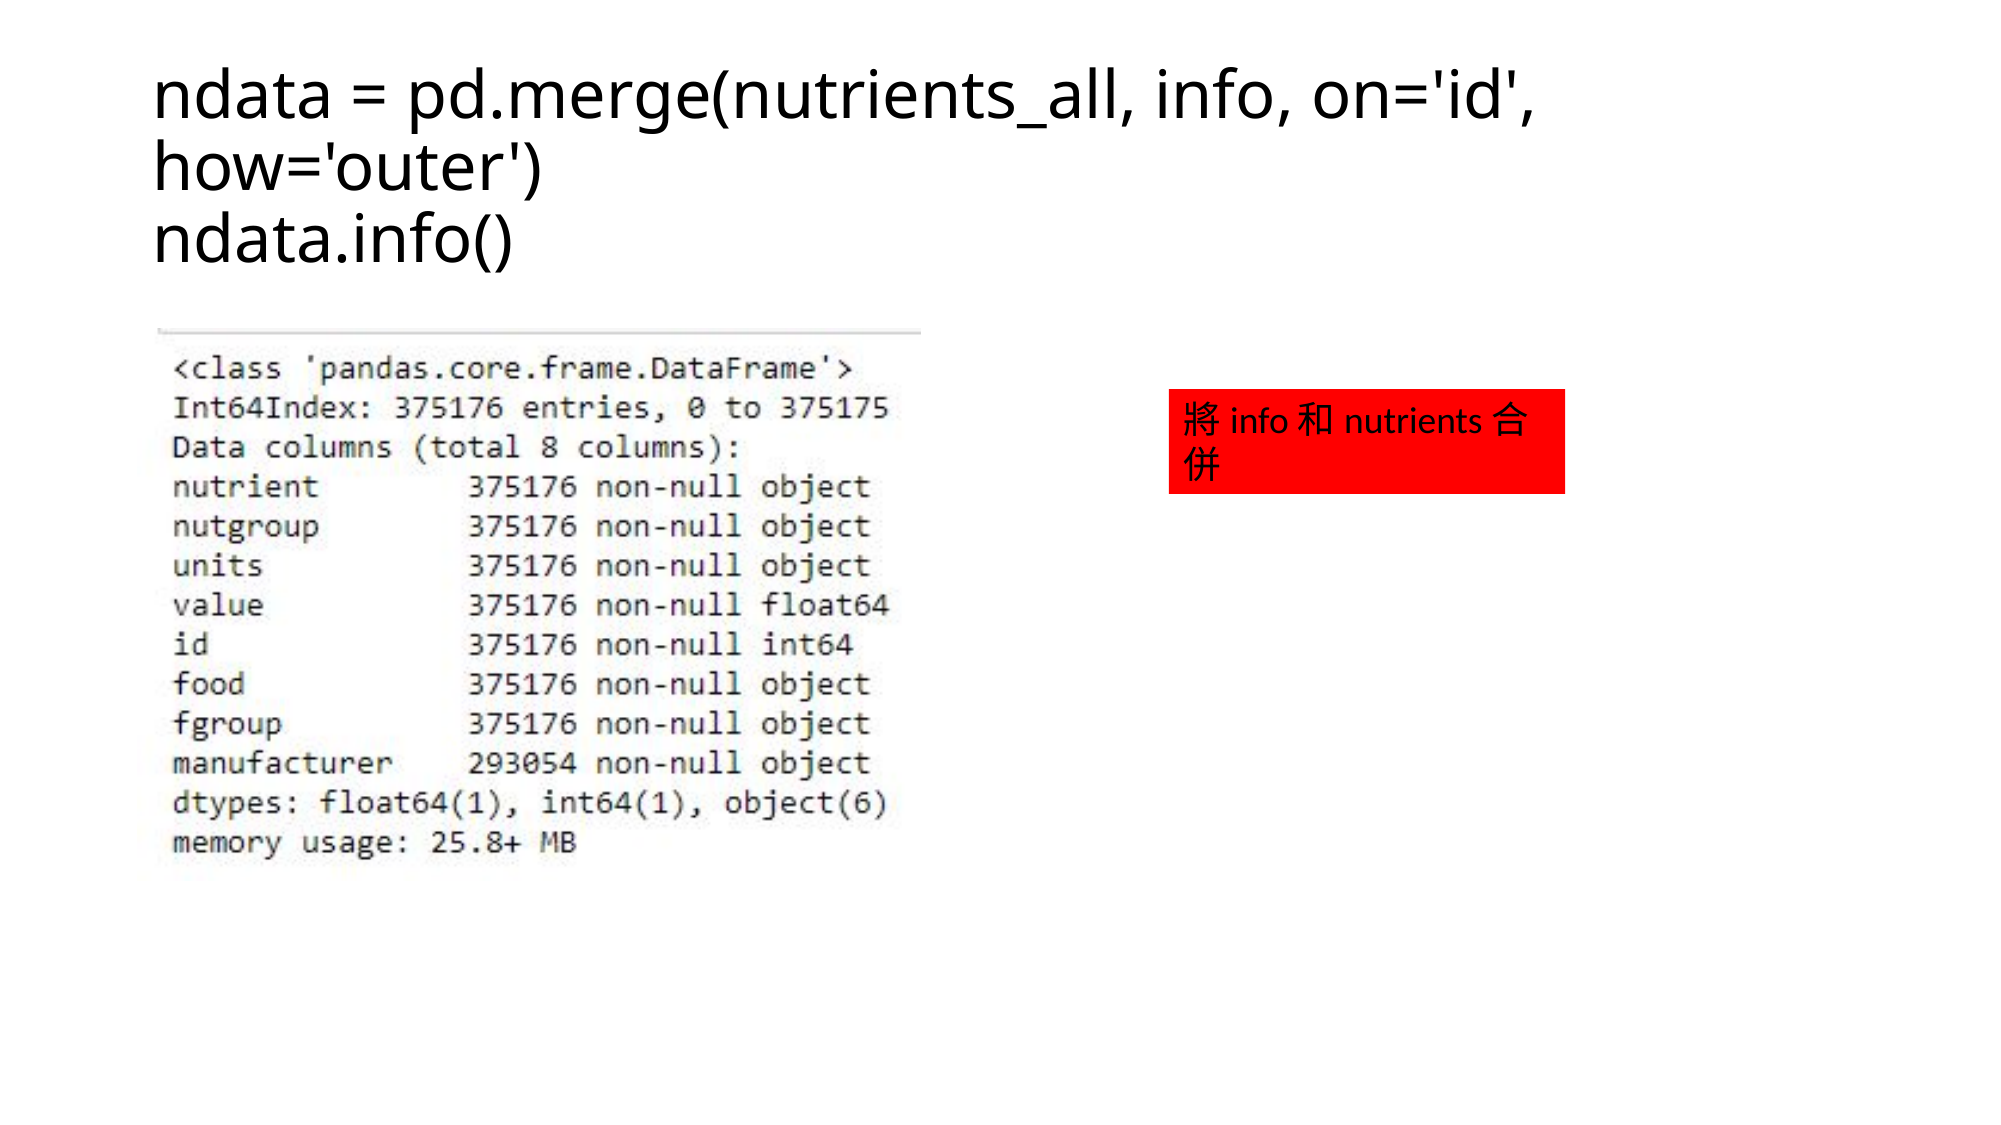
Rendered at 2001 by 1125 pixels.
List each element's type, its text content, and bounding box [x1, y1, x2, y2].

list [137, 328, 921, 881]
title ndata = pd.merge(nutrients_all, info, on='id', how='outer') ndata.info() [137, 59, 1863, 278]
text_box 將info和nutrients合併 [1168, 389, 1566, 494]
